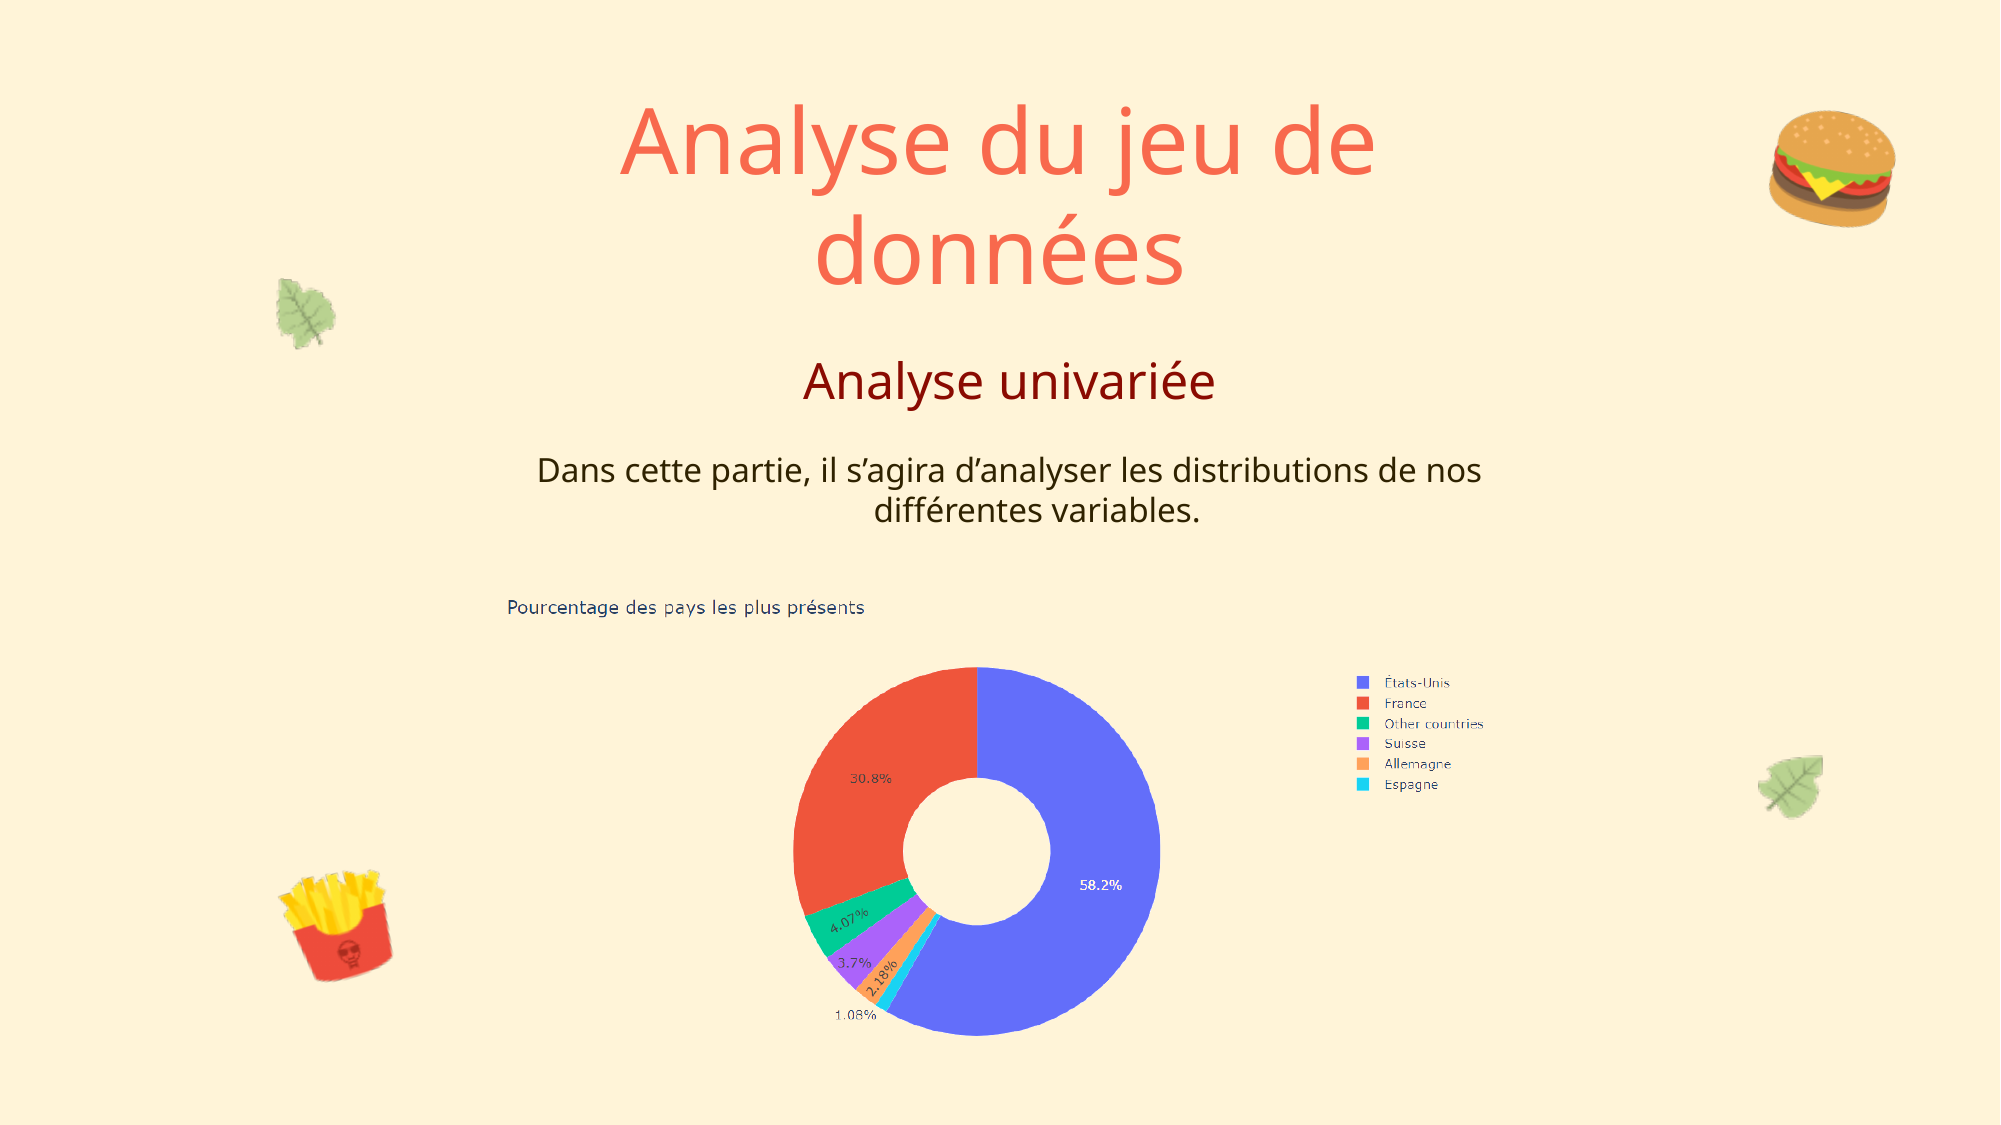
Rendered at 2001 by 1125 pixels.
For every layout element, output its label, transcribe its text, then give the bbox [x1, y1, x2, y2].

picture [271, 284, 339, 352]
picture [499, 594, 1501, 1049]
subtitle Analyse univariée Dans cette partie, il s’agira d’analyser les distributions de nos différentes variables. [456, 255, 1544, 624]
picture [273, 855, 409, 993]
title Analyse du jeu de données [456, 100, 1544, 255]
picture [1759, 97, 1906, 239]
picture [1757, 754, 1825, 822]
